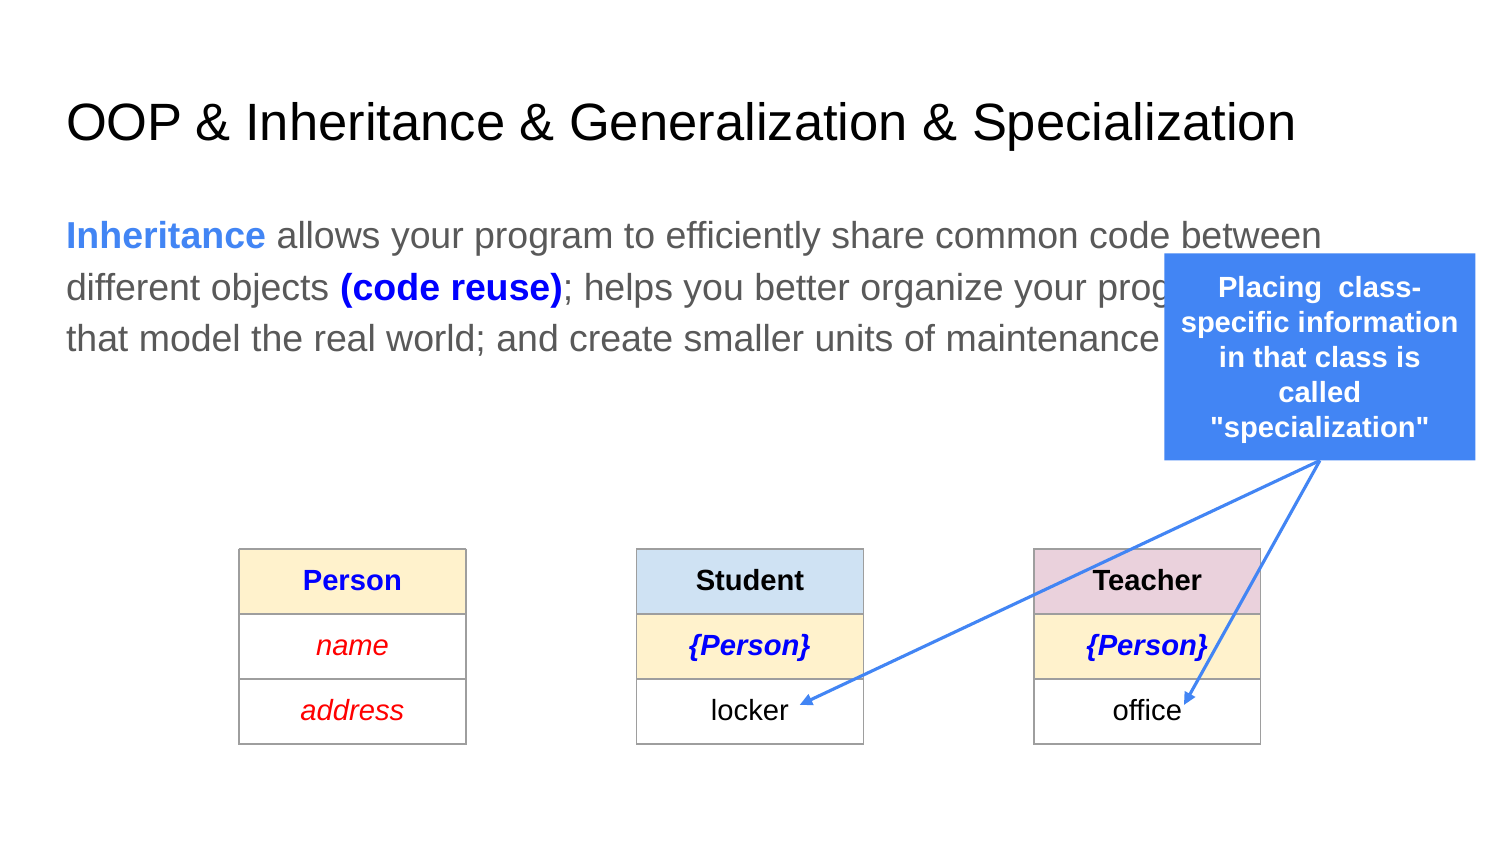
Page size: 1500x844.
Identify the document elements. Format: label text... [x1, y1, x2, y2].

table_cell address [240, 680, 465, 743]
list Inheritance allows your program to efficiently share common code between different objects (code reuse); helps you better organize your program in ways that model the real world; and create smaller units of maintenance and testing. [51, 189, 1449, 750]
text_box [1183, 460, 1321, 706]
table_cell locker [637, 680, 863, 743]
table_cell name [240, 615, 465, 678]
text_box Placing class-specific information in that class is called "specialization" [1164, 253, 1476, 461]
table_cell office [1035, 713, 1260, 743]
table_header Student [637, 550, 794, 613]
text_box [799, 460, 1181, 706]
table_header Person [240, 550, 465, 613]
table_cell {Person} [637, 615, 794, 678]
title OOP & Inheritance & Generalization & Specialization [51, 72, 1449, 167]
